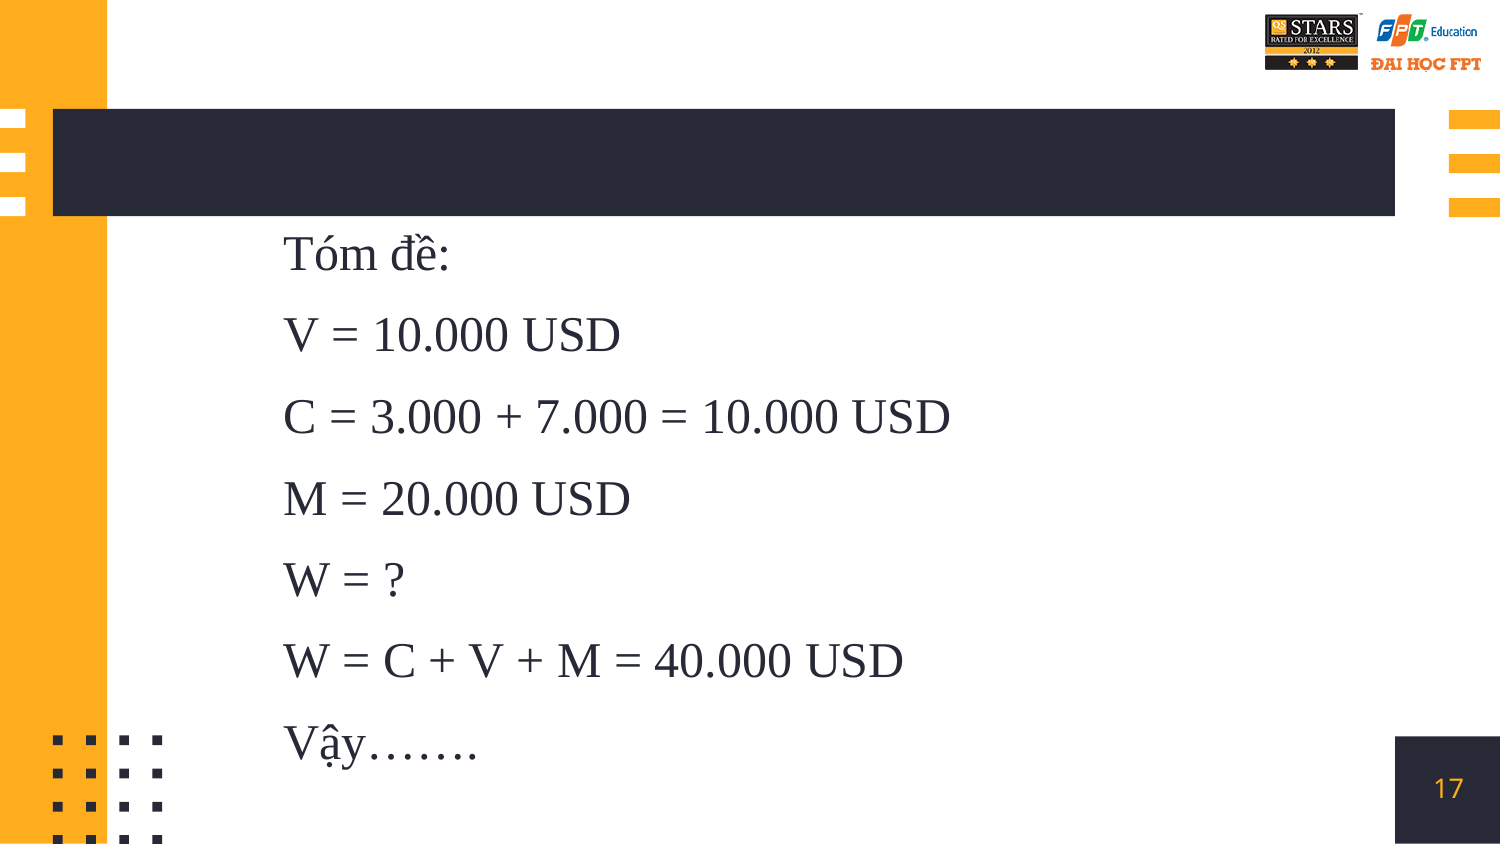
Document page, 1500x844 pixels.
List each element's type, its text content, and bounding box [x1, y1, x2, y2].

picture [1265, 13, 1481, 72]
list Tóm đề: V = 10.000 USD C = 3.000 + 7.000 = 10.000 USD M = 20.000 USD W = ? W = C + V + M = 40.000 USD Vậy……. [283, 211, 1350, 803]
slide_number 17 [1395, 736, 1500, 844]
